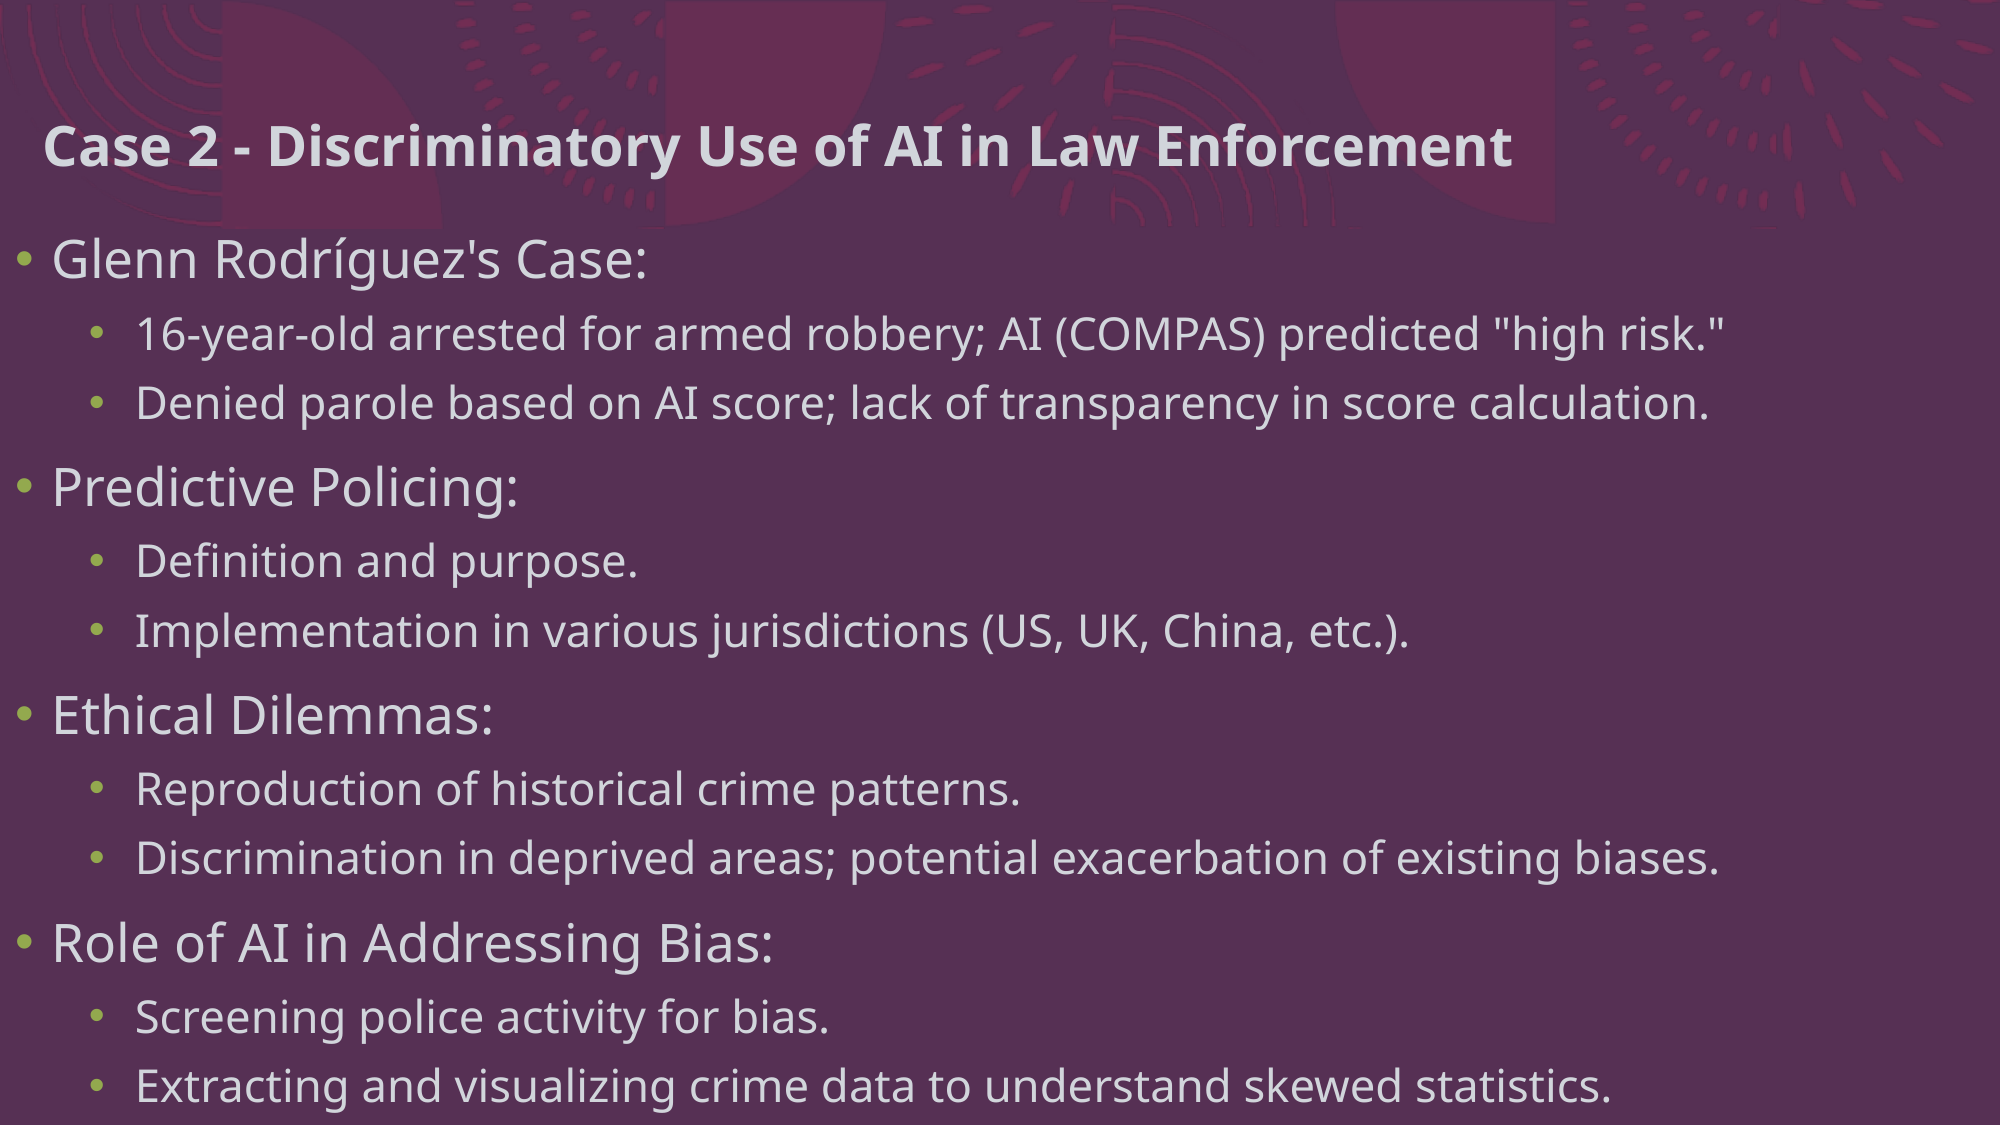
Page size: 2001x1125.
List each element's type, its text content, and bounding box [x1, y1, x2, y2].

title Case 2 - Discriminatory Use of AI in Law Enforcement [27, 102, 1753, 212]
list Glenn Rodríguez's Case: 16-year-old arrested for armed robbery; AI (COMPAS) predicted "high risk." Denied parole based on AI score; lack of transparency in score calculation. Predictive Policing: Definition and purpose. Implementation in various jurisdictions (US, UK, China, etc.). Ethical Dilemmas: Reproduction of historical crime patterns. Discrimination in deprived areas; potential exacerbation of existing biases. Role of AI in Addressing Bias: Screening police activity for bias. Extracting and visualizing crime data to understand skewed statistics. [0, 212, 2000, 1125]
